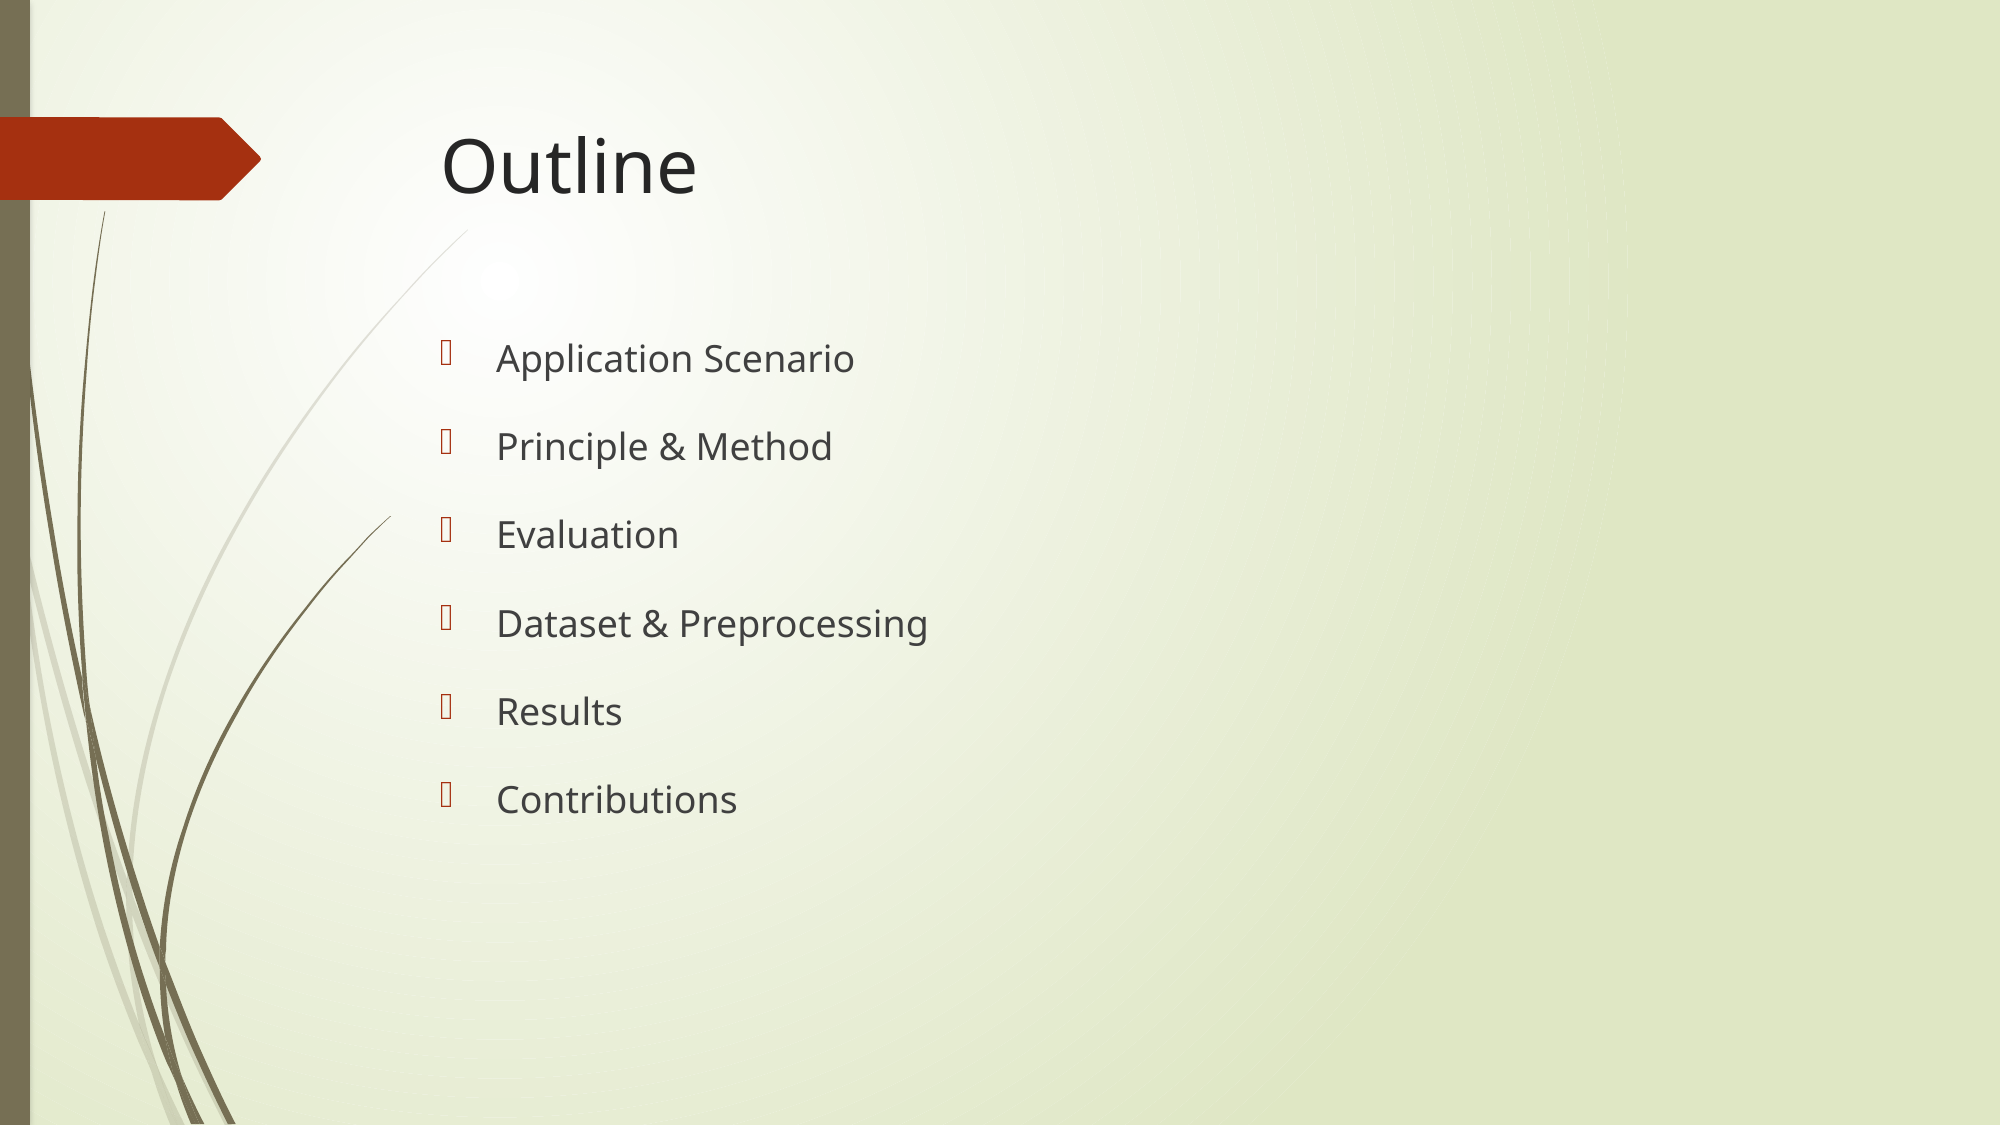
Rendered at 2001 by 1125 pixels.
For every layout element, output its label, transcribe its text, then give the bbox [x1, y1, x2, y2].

list Application Scenario Principle & Method Evaluation Dataset & Preprocessing Results Contributions [424, 304, 1888, 925]
title Outline [425, 110, 1888, 304]
